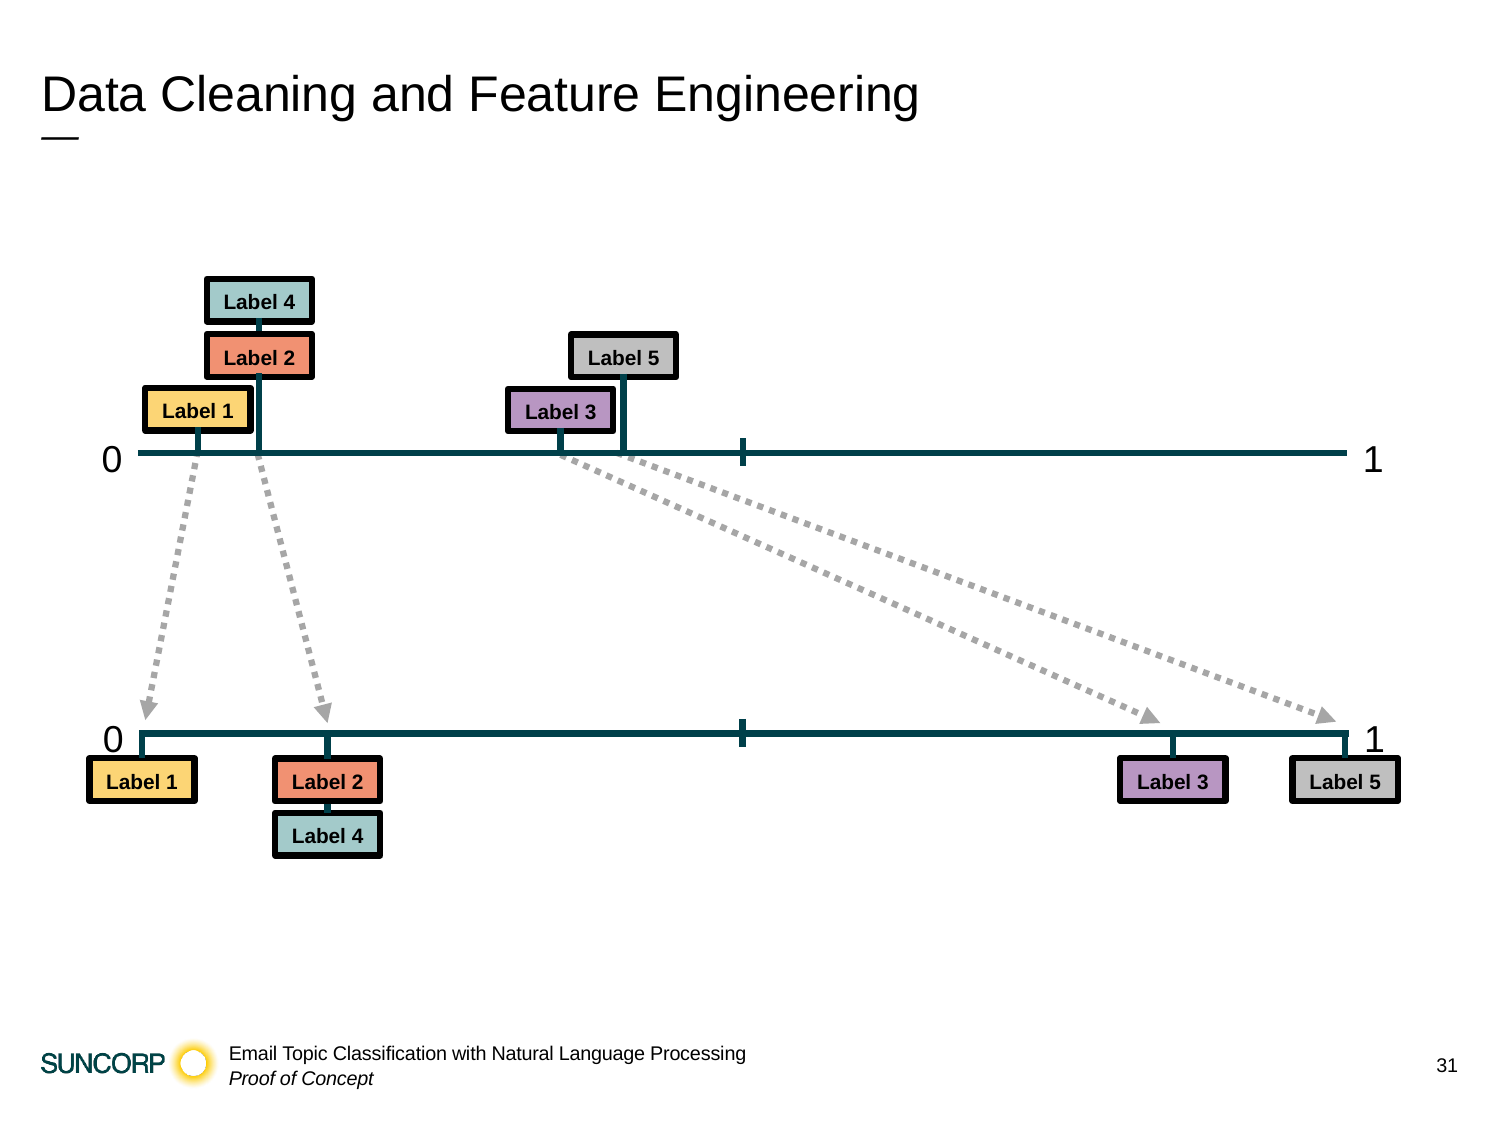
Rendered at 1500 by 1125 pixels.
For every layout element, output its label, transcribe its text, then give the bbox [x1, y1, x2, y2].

list — [35, 101, 1471, 225]
title Data Cleaning and Feature Engineering [35, 47, 1471, 101]
picture [41, 1037, 219, 1089]
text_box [86, 278, 1401, 854]
slide_number 31 [1351, 1003, 1465, 1083]
footer Email Topic Classification with Natural Language Processing Proof of Concept [222, 1037, 829, 1094]
